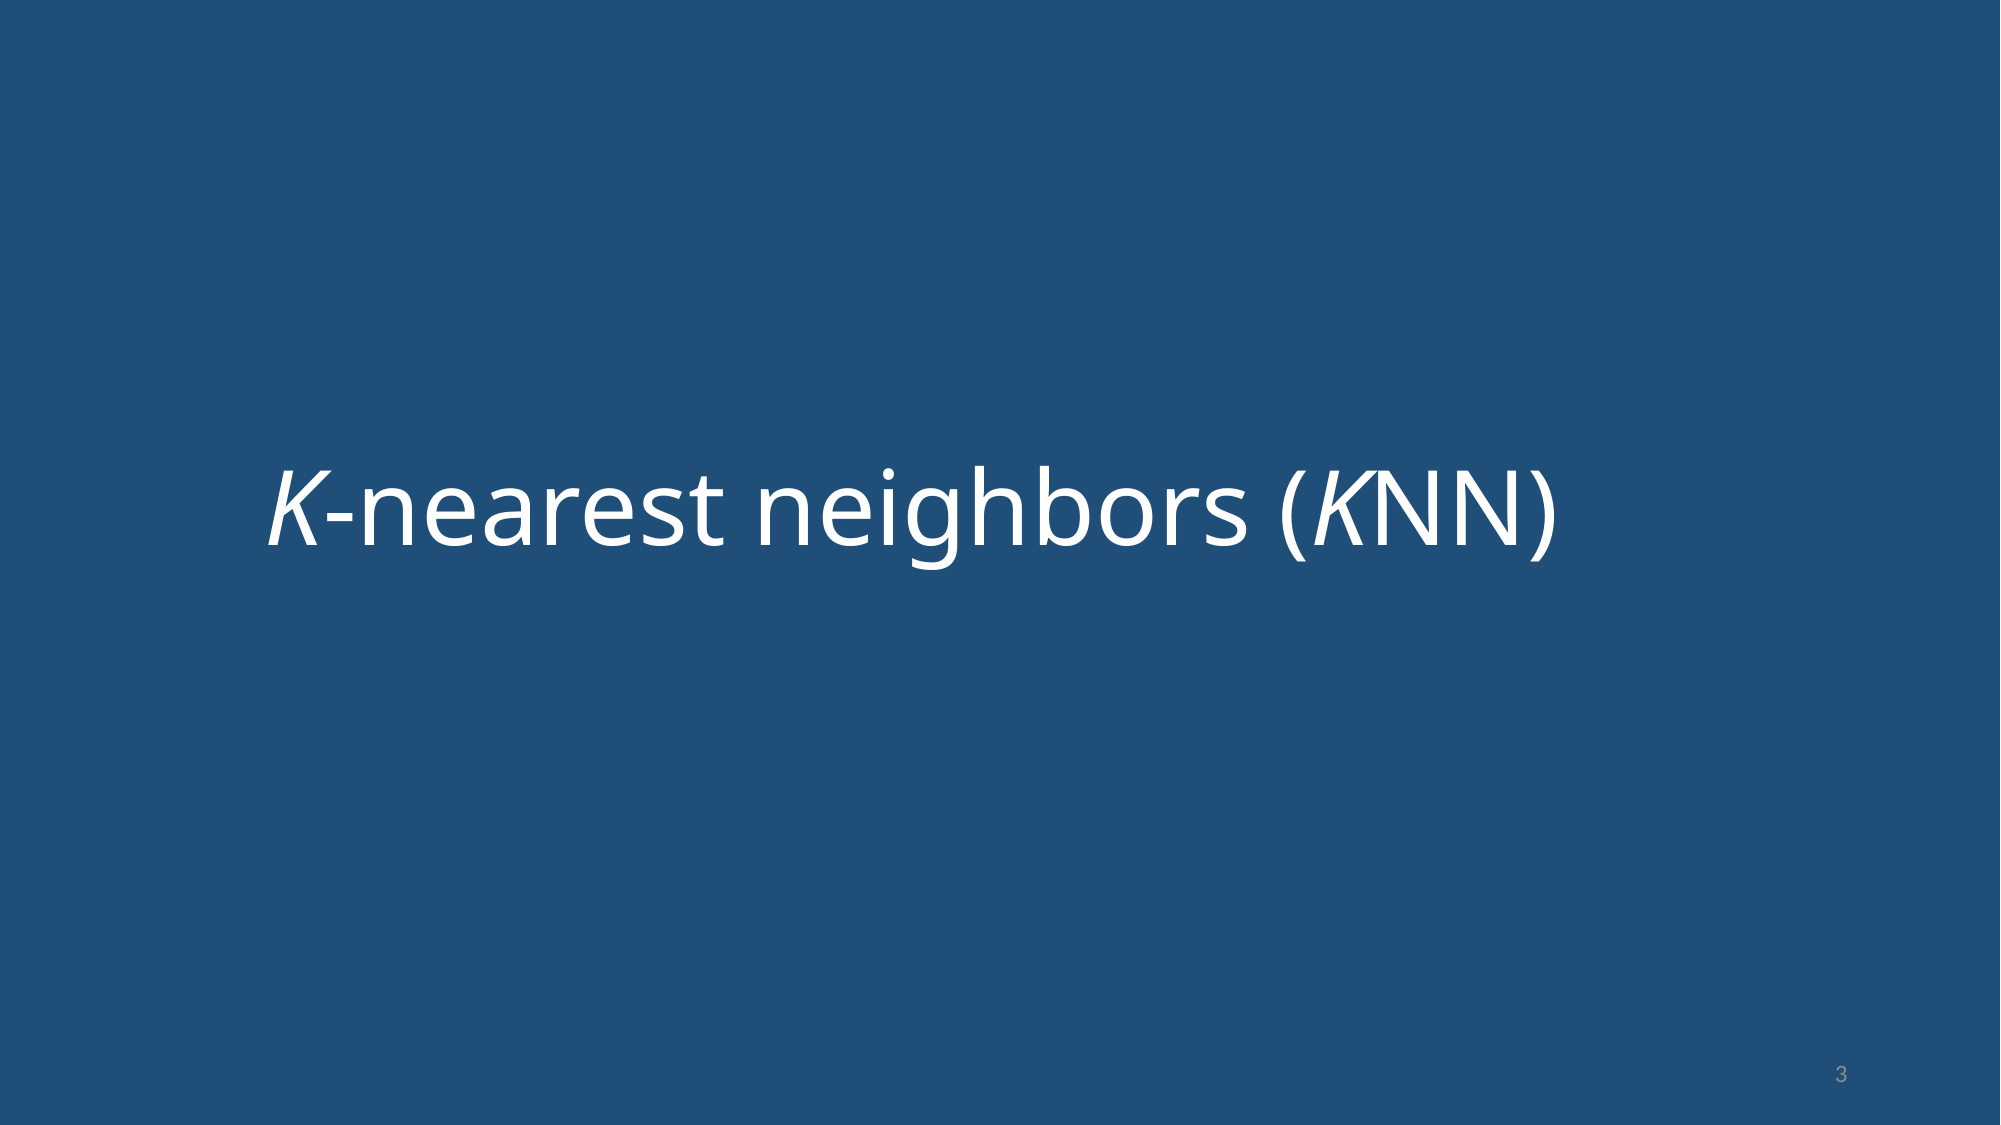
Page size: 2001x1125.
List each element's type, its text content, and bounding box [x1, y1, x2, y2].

title K-nearest neighbors (KNN) [249, 184, 1750, 576]
slide_number 3 [1412, 1042, 1863, 1103]
